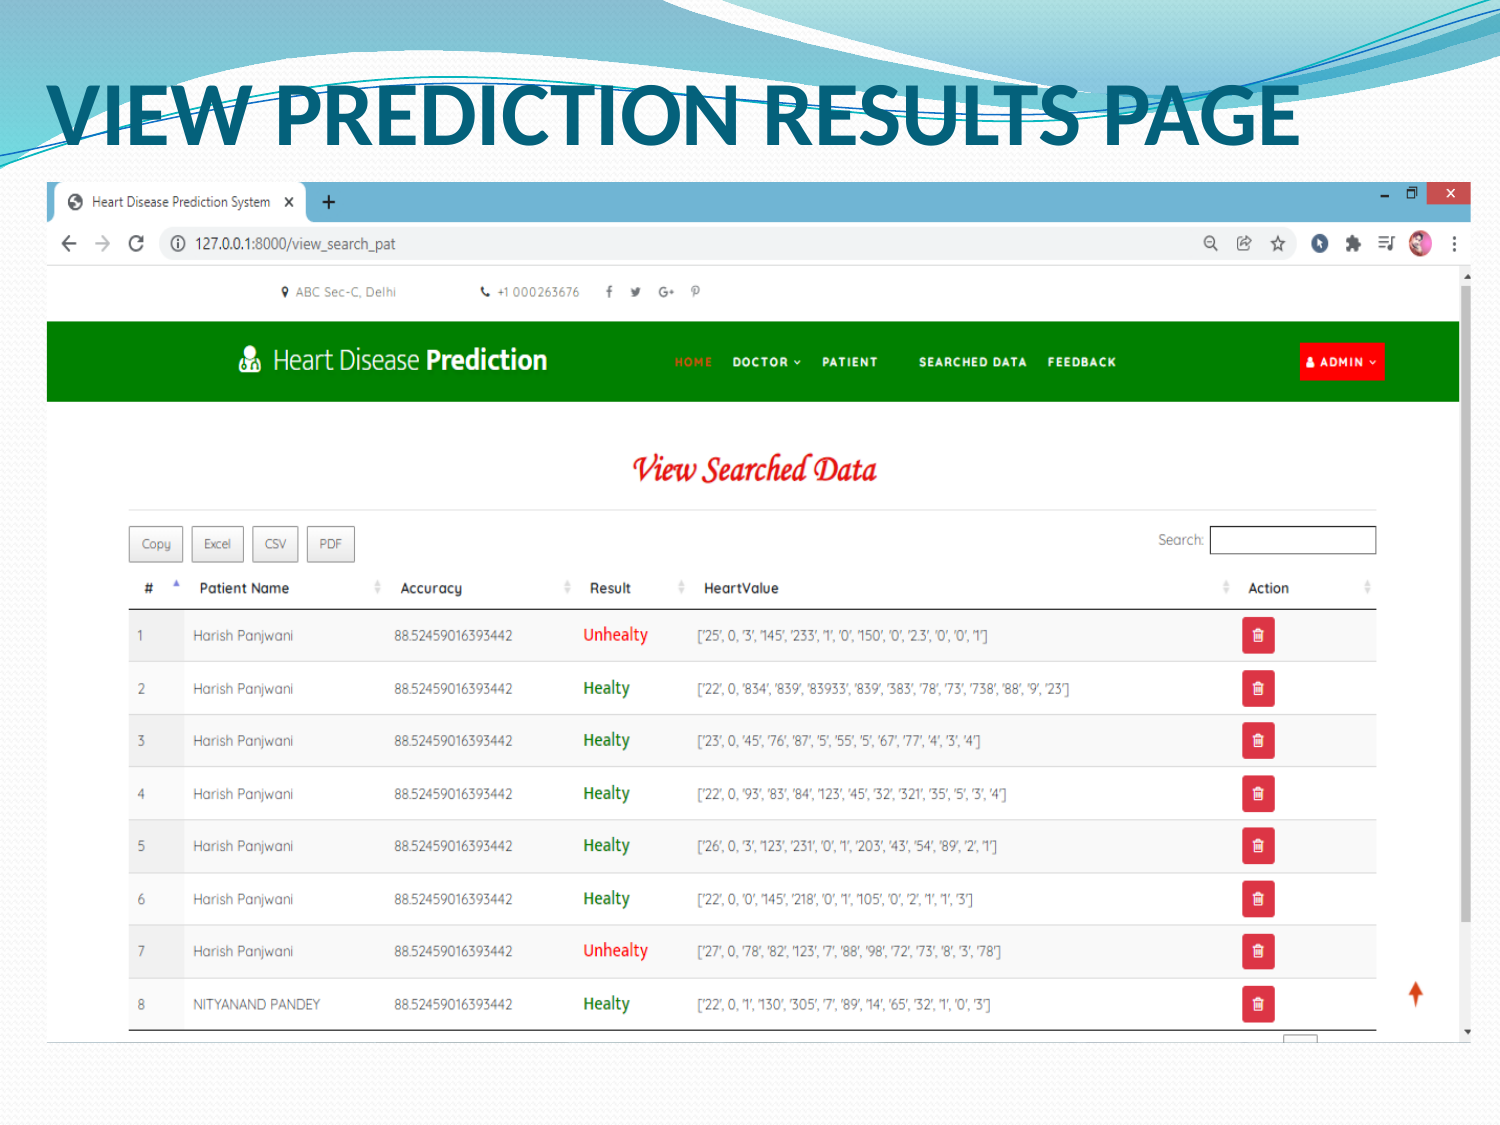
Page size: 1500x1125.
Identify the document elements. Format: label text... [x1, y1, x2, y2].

picture [46, 182, 1471, 1044]
title VIEW PREDICTION RESULTS PAGE [46, 81, 1426, 165]
